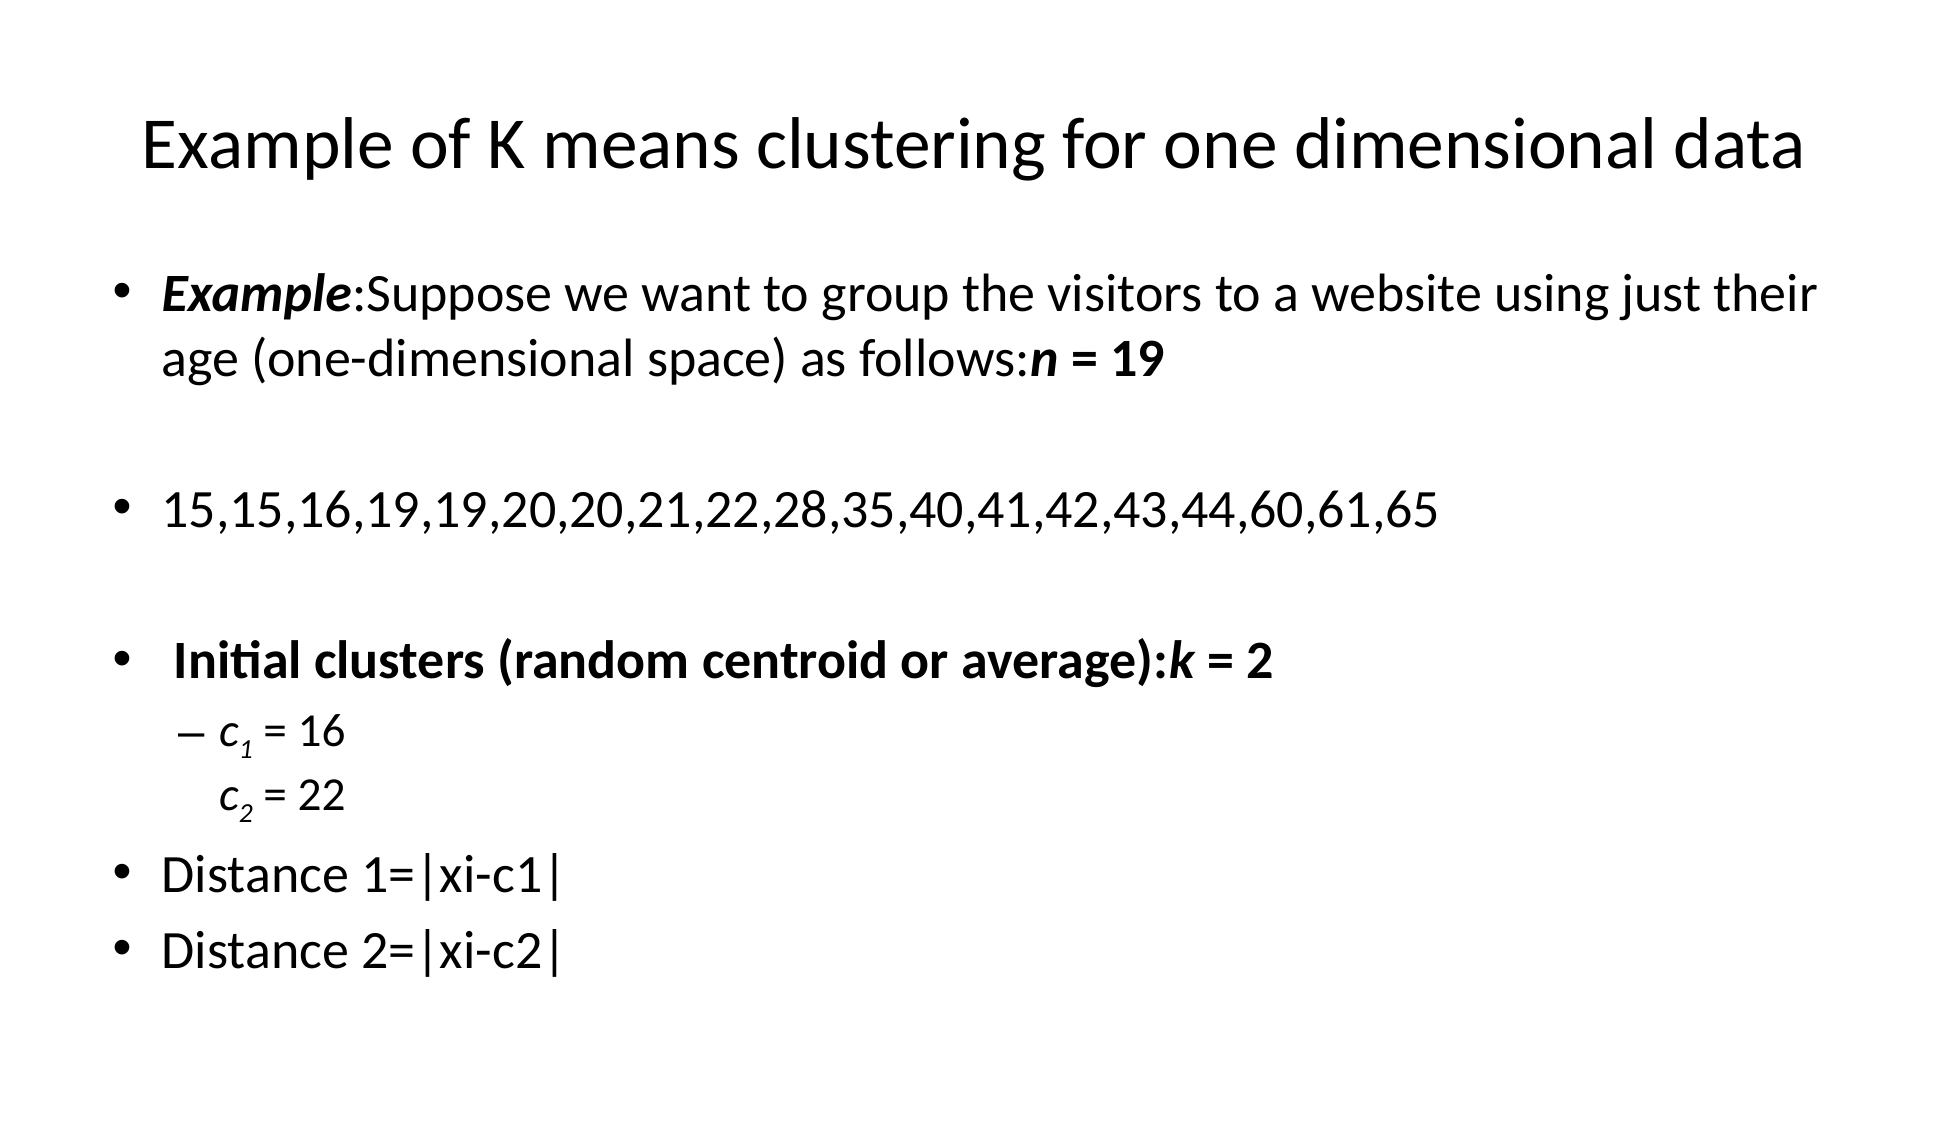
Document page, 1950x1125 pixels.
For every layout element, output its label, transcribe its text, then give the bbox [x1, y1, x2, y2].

list Example:Suppose we want to group the visitors to a website using just their age (one-dimensional space) as follows:n = 19 15,15,16,19,19,20,20,21,22,28,35,40,41,42,43,44,60,61,65 Initial clusters (random centroid or average):k = 2 c1 = 16 c2 = 22 Distance 1=|xi-c1| Distance 2=|xi-c2| [97, 249, 1853, 993]
title Example of K means clustering for one dimensional data [97, 45, 1853, 233]
